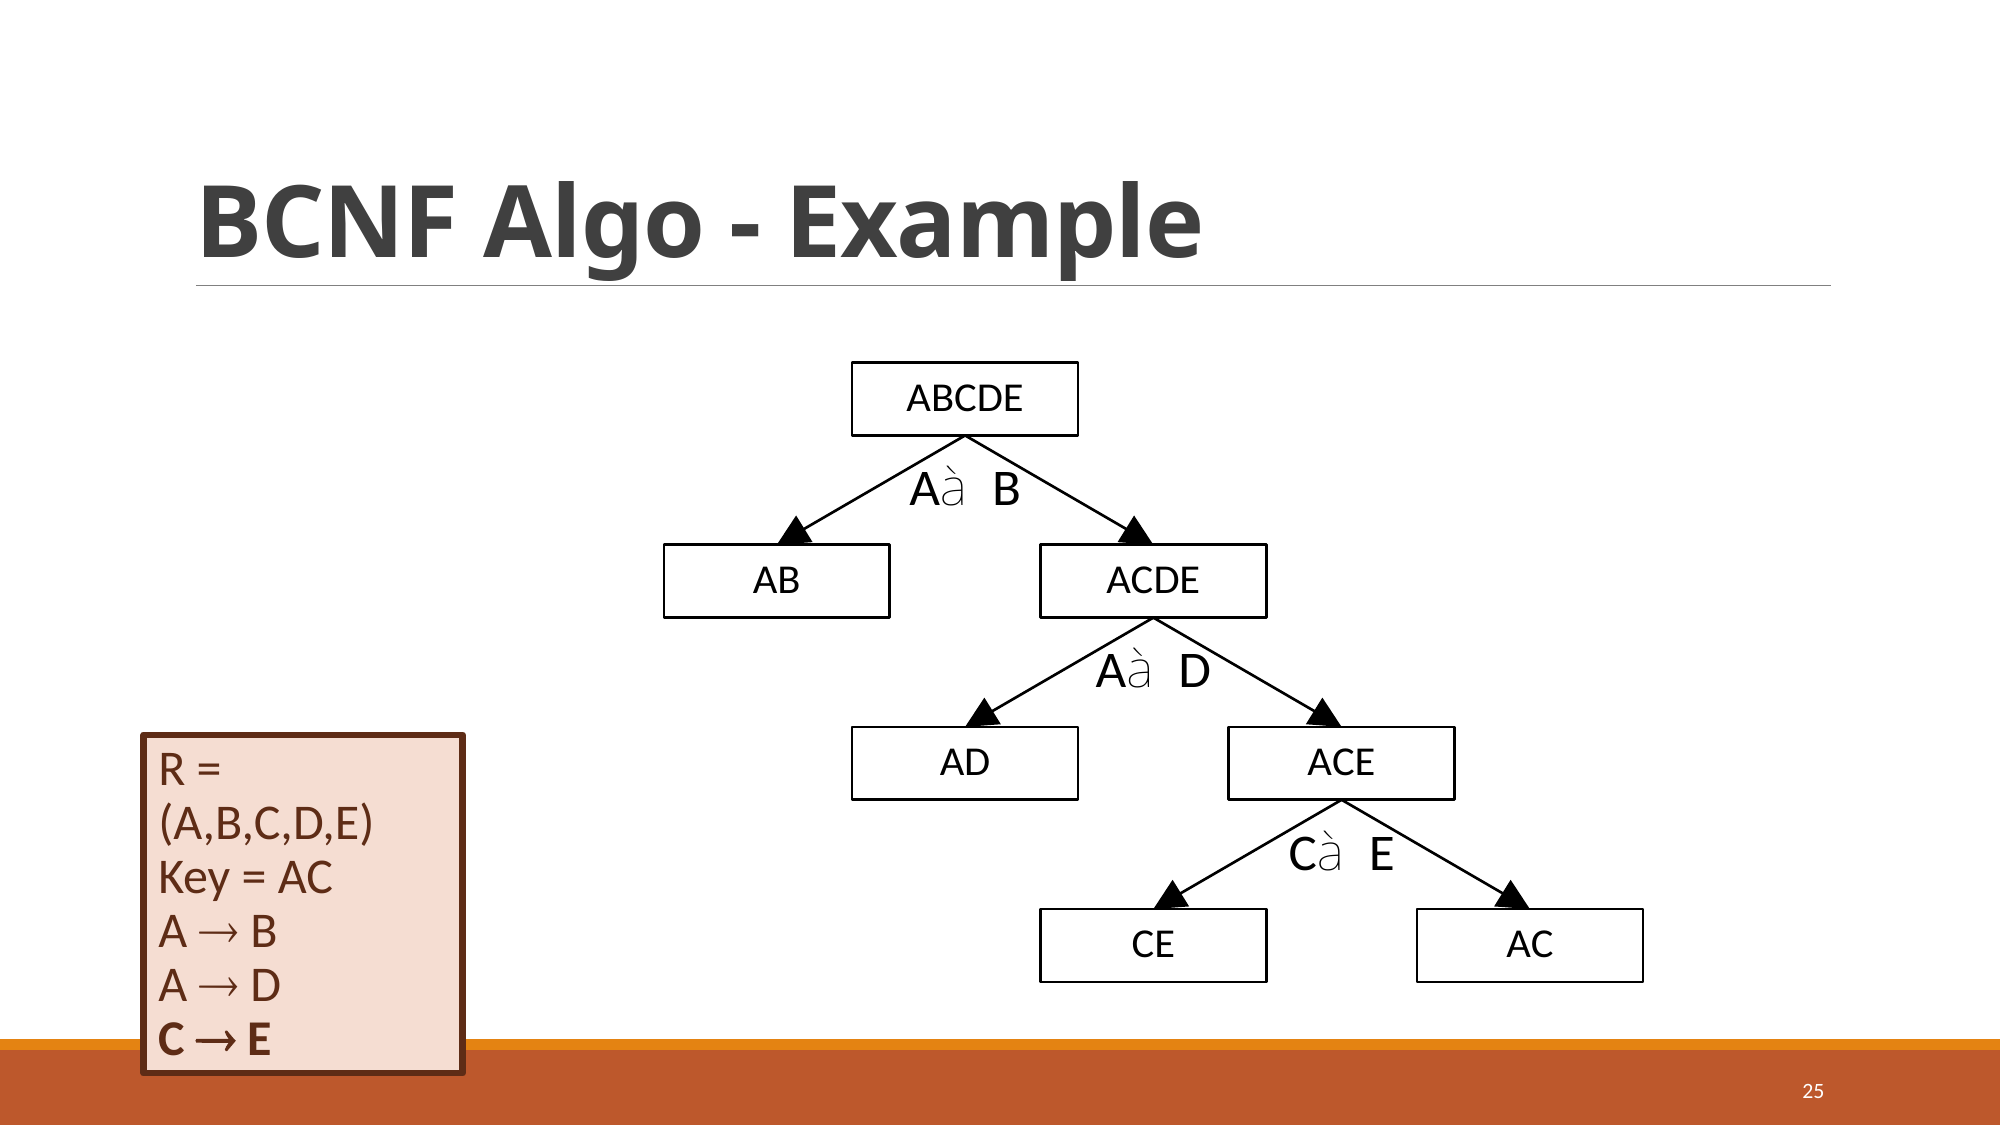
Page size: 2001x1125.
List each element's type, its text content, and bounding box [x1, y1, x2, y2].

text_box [621, 321, 1686, 1024]
slide_number 25 [1624, 1059, 1840, 1120]
title BCNF Algo - Example [180, 47, 1830, 285]
text_box R = (A,B,C,D,E) Key = AC A  B A  D C  E [143, 734, 463, 1074]
